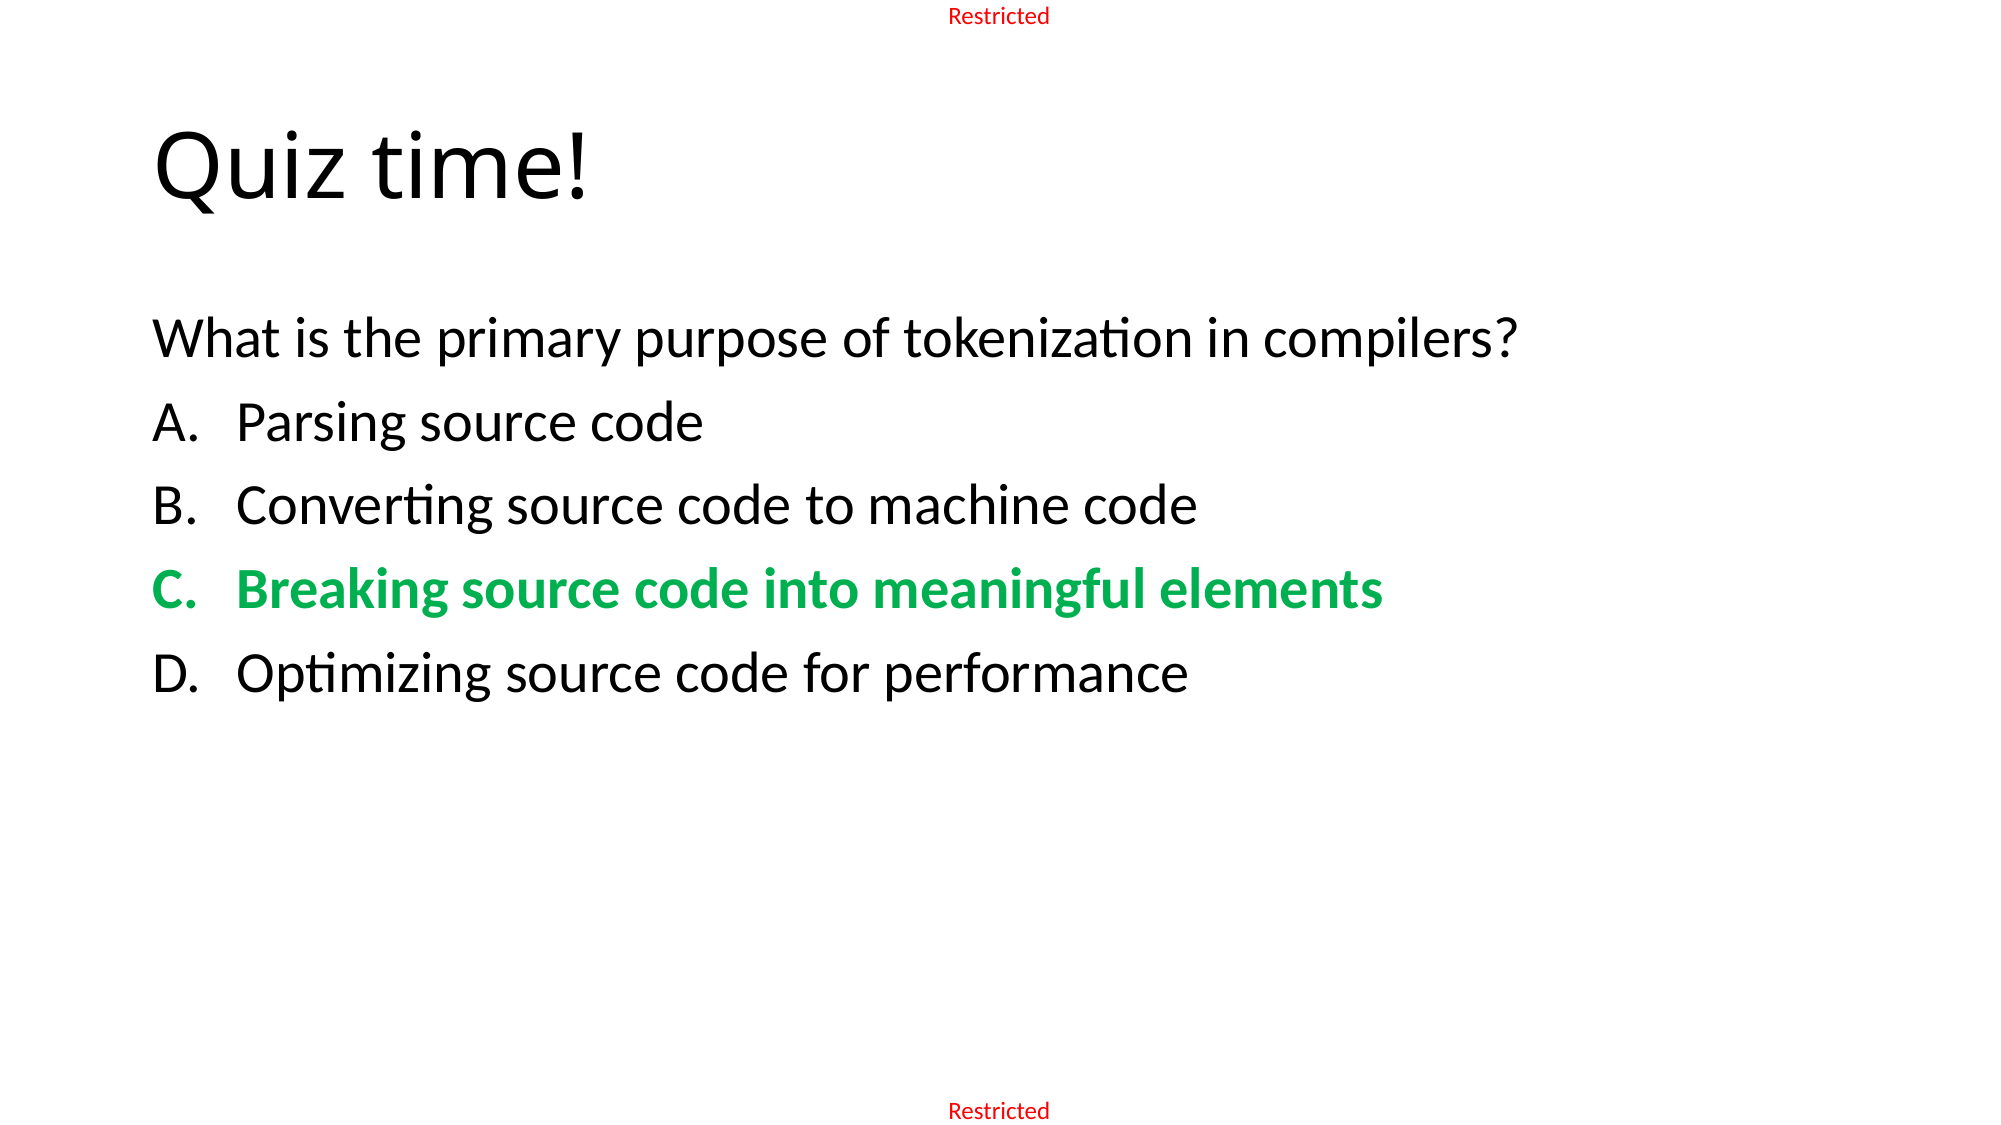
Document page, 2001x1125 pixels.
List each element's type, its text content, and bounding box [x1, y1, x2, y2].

title Quiz time! [137, 59, 1863, 278]
list What is the primary purpose of tokenization in compilers? Parsing source code Converting source code to machine code Breaking source code into meaningful elements Optimizing source code for performance [137, 299, 1863, 1014]
